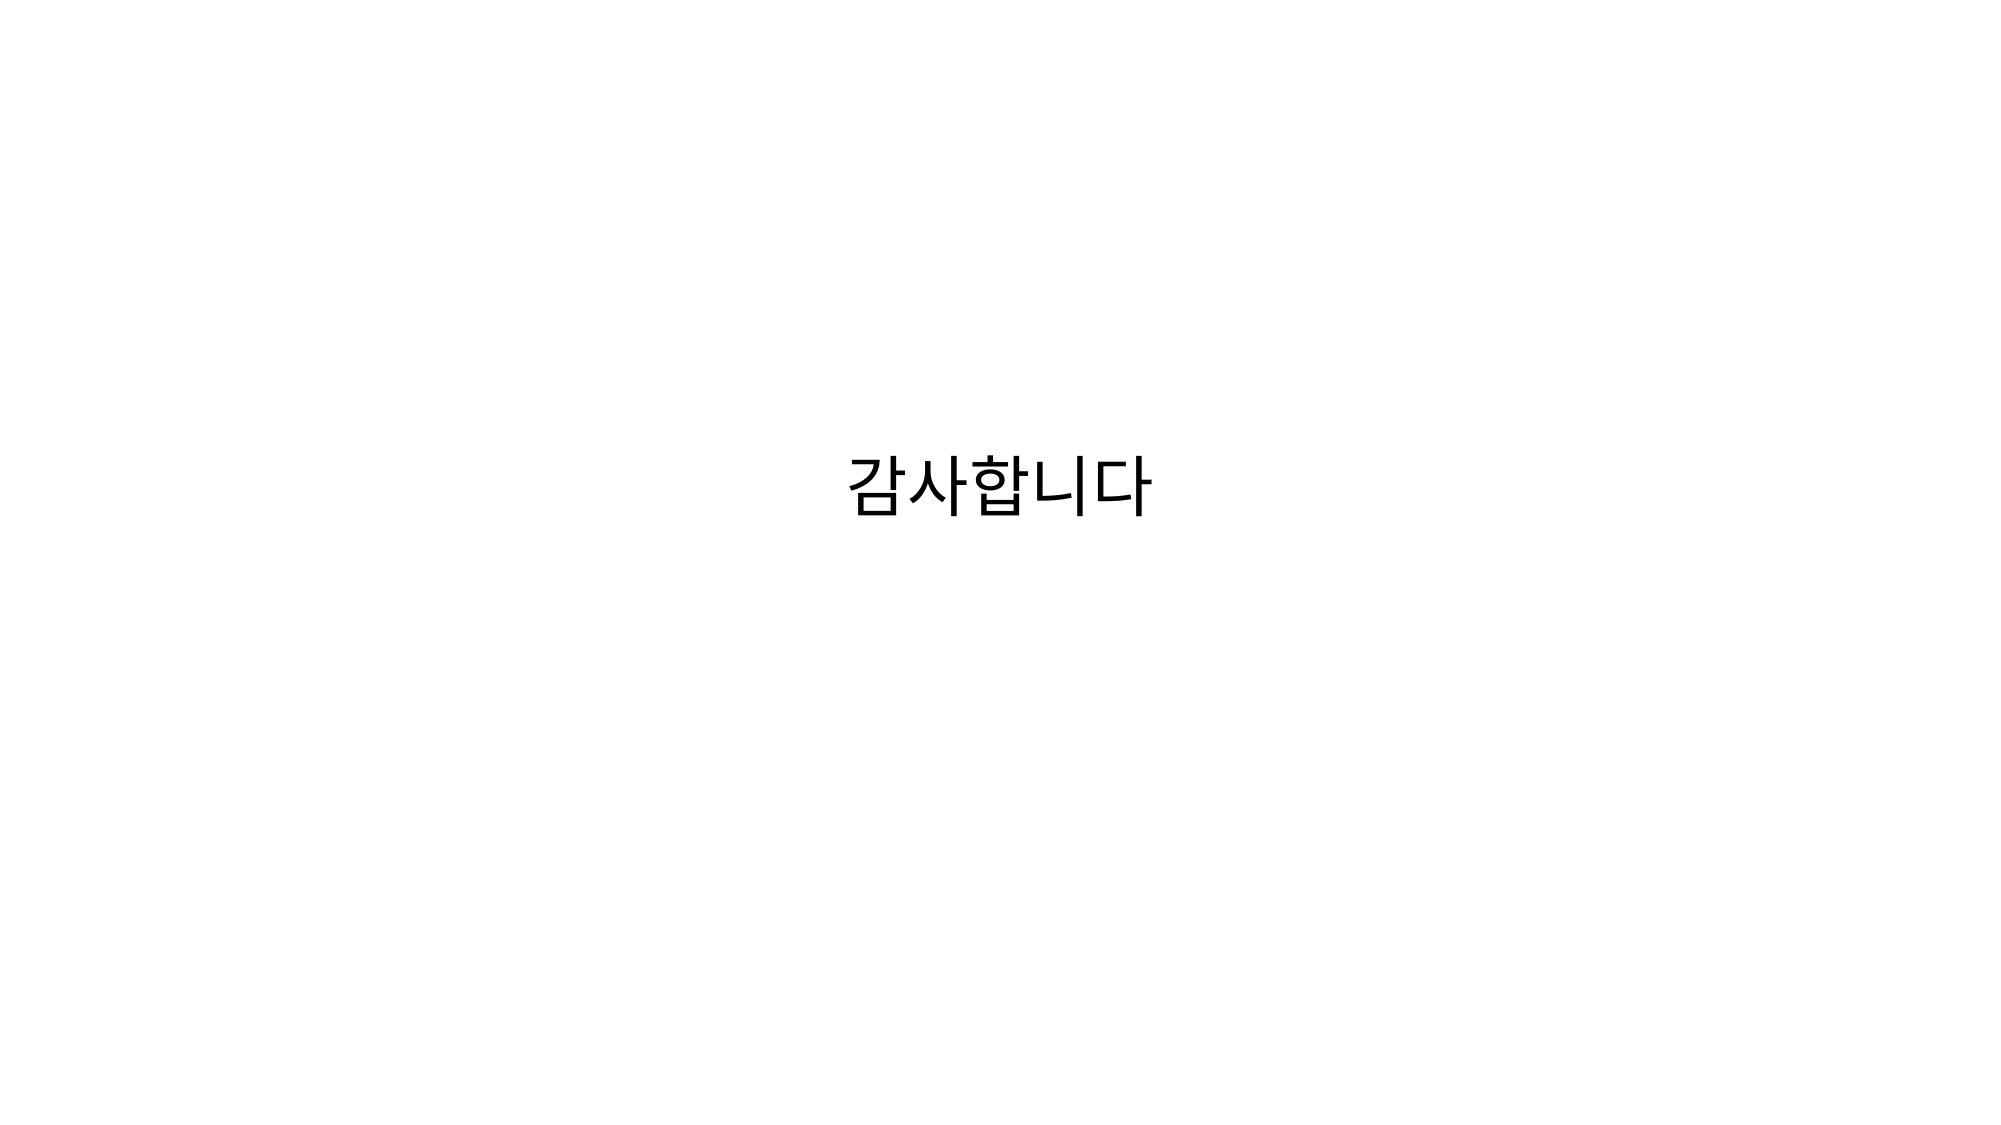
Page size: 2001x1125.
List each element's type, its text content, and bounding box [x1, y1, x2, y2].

list 감사합니다 [99, 64, 1900, 1005]
